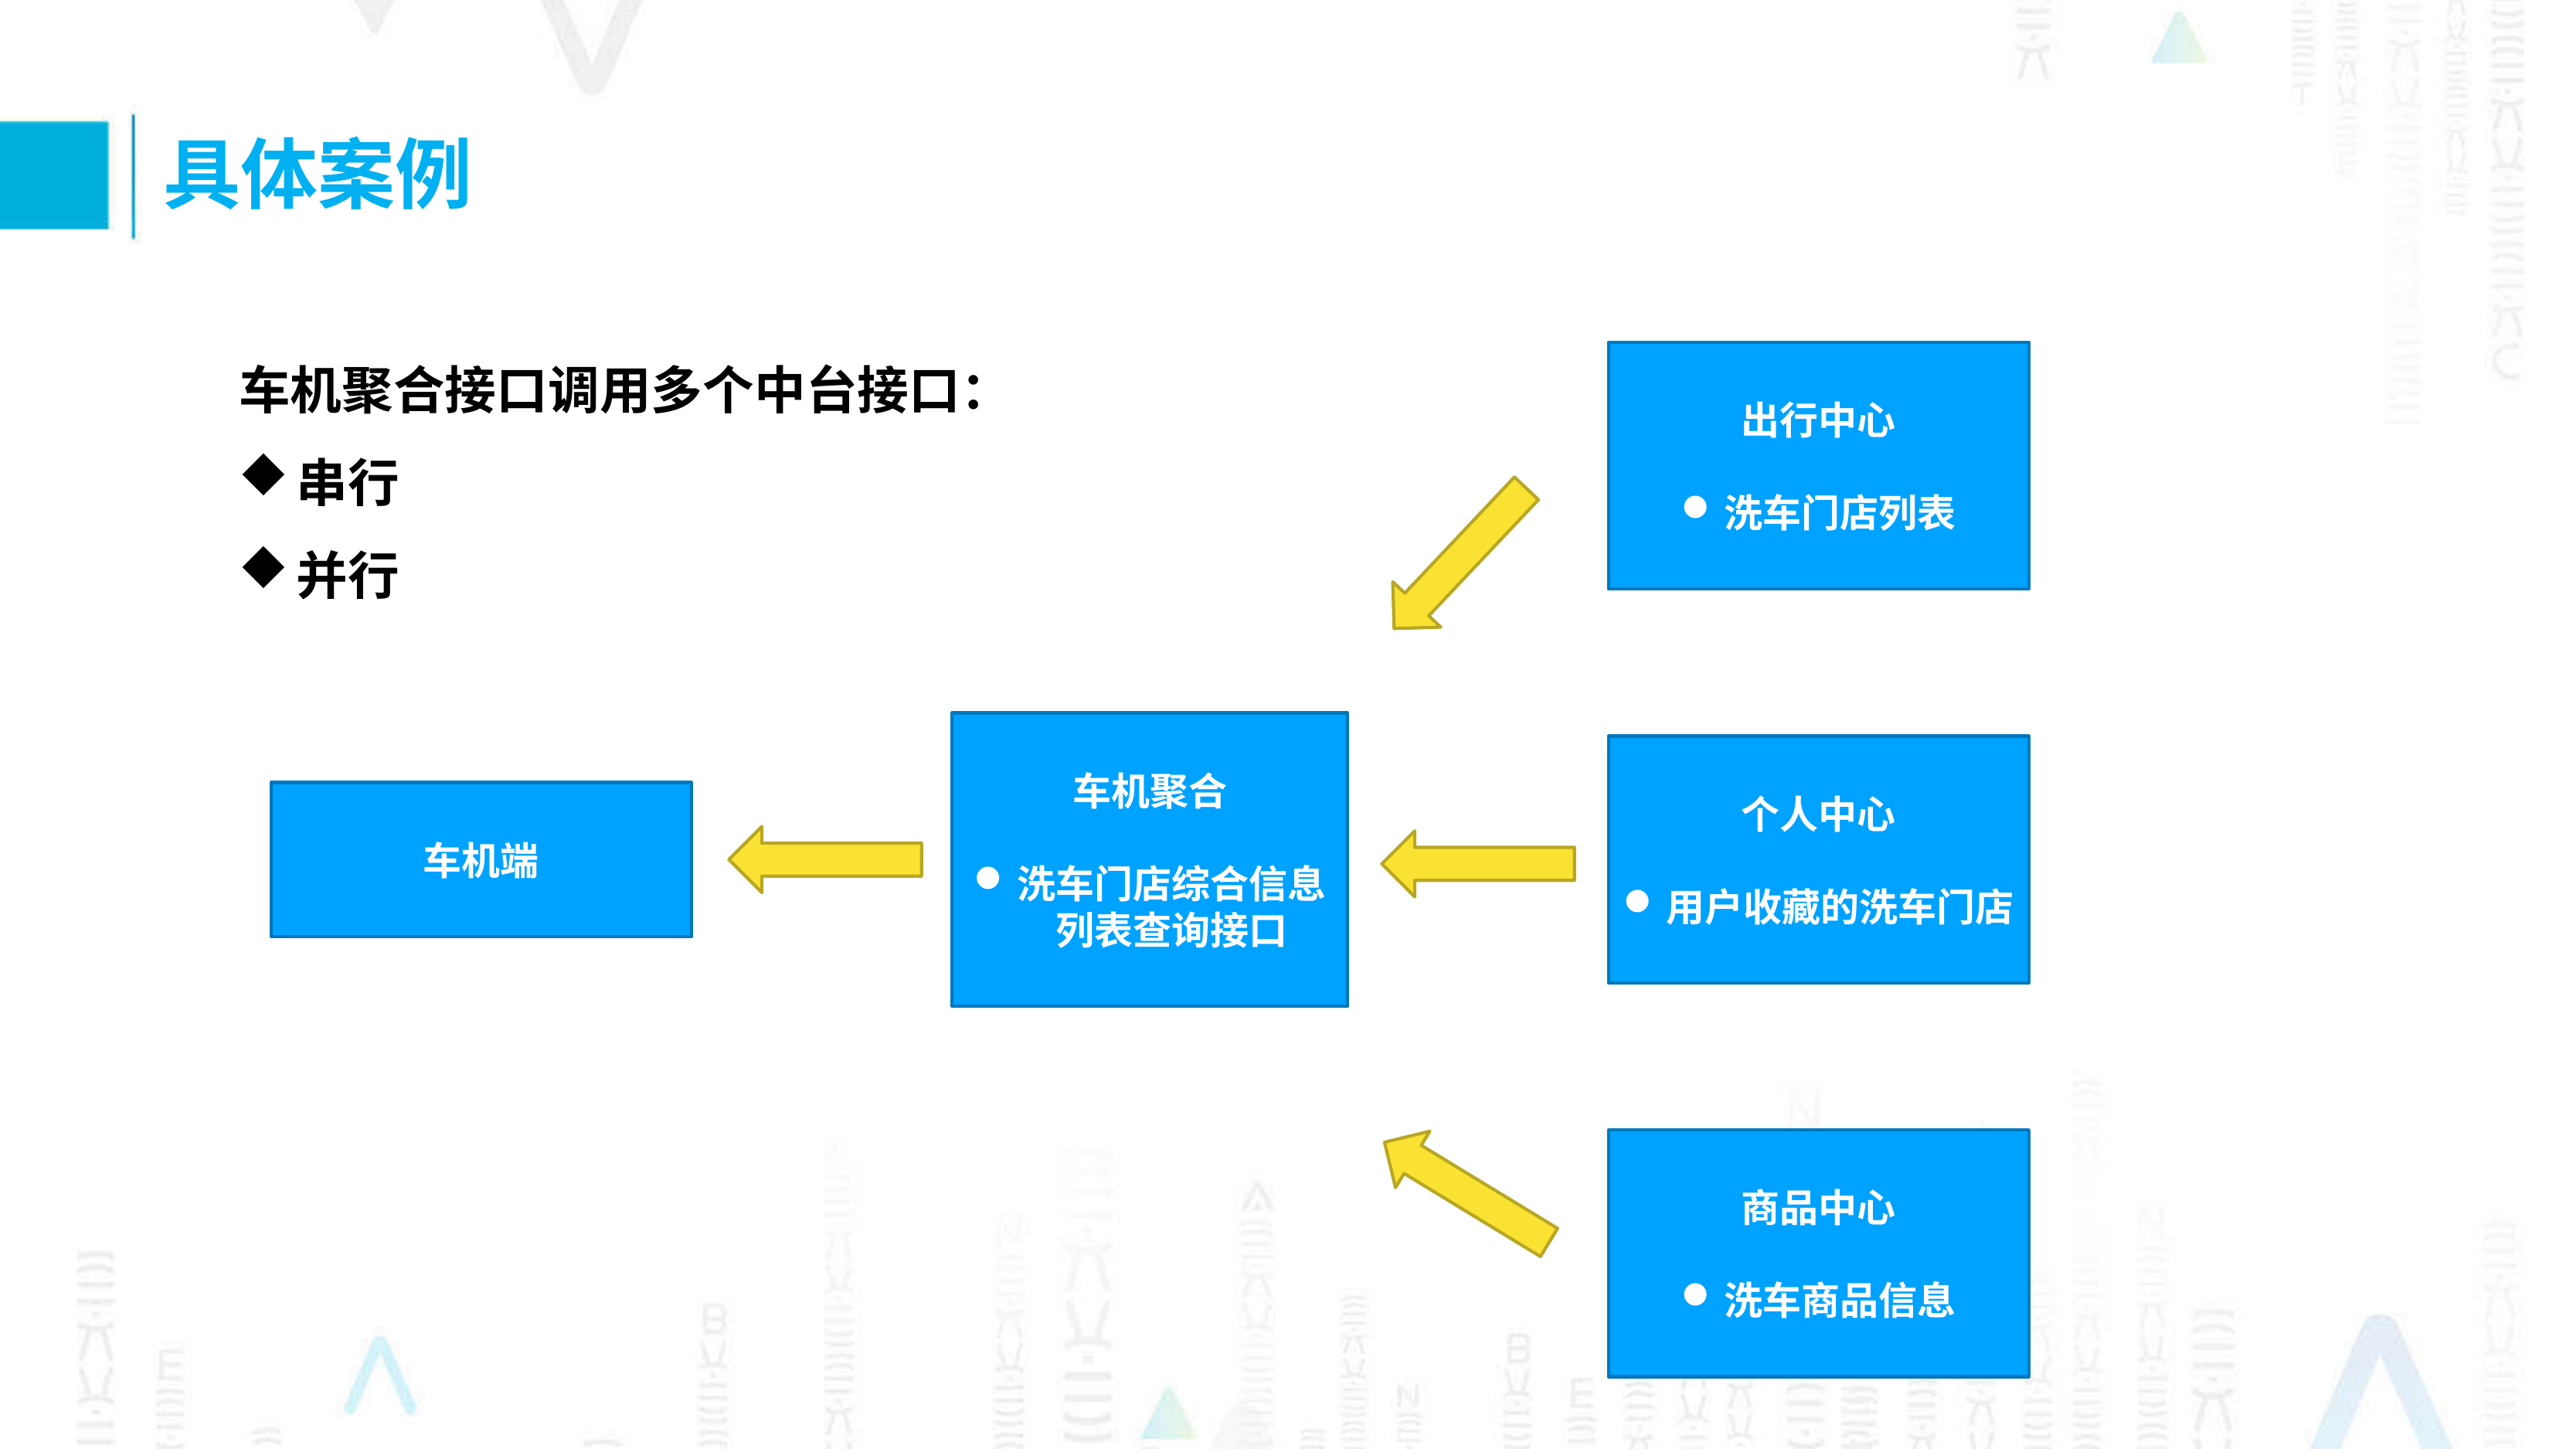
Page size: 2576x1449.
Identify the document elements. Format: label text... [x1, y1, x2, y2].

text_box [727, 825, 923, 894]
text_box [1382, 1129, 1560, 1259]
text_box 车机聚合 洗车门店综合信息列表查询接口 [950, 711, 1349, 1008]
text_box 具体案例 [155, 117, 480, 226]
text_box 车机端 [270, 781, 693, 938]
text_box [1391, 475, 1541, 631]
text_box 商品中心 洗车商品信息 [1607, 1128, 2031, 1379]
picture [0, 0, 2576, 1449]
text_box 车机聚合接口调用多个中台接口： 串行 并行 [231, 318, 1021, 613]
text_box 个人中心 用户收藏的洗车门店 [1607, 734, 2031, 985]
text_box 出行中心 洗车门店列表 [1607, 341, 2031, 590]
text_box [1380, 829, 1576, 899]
